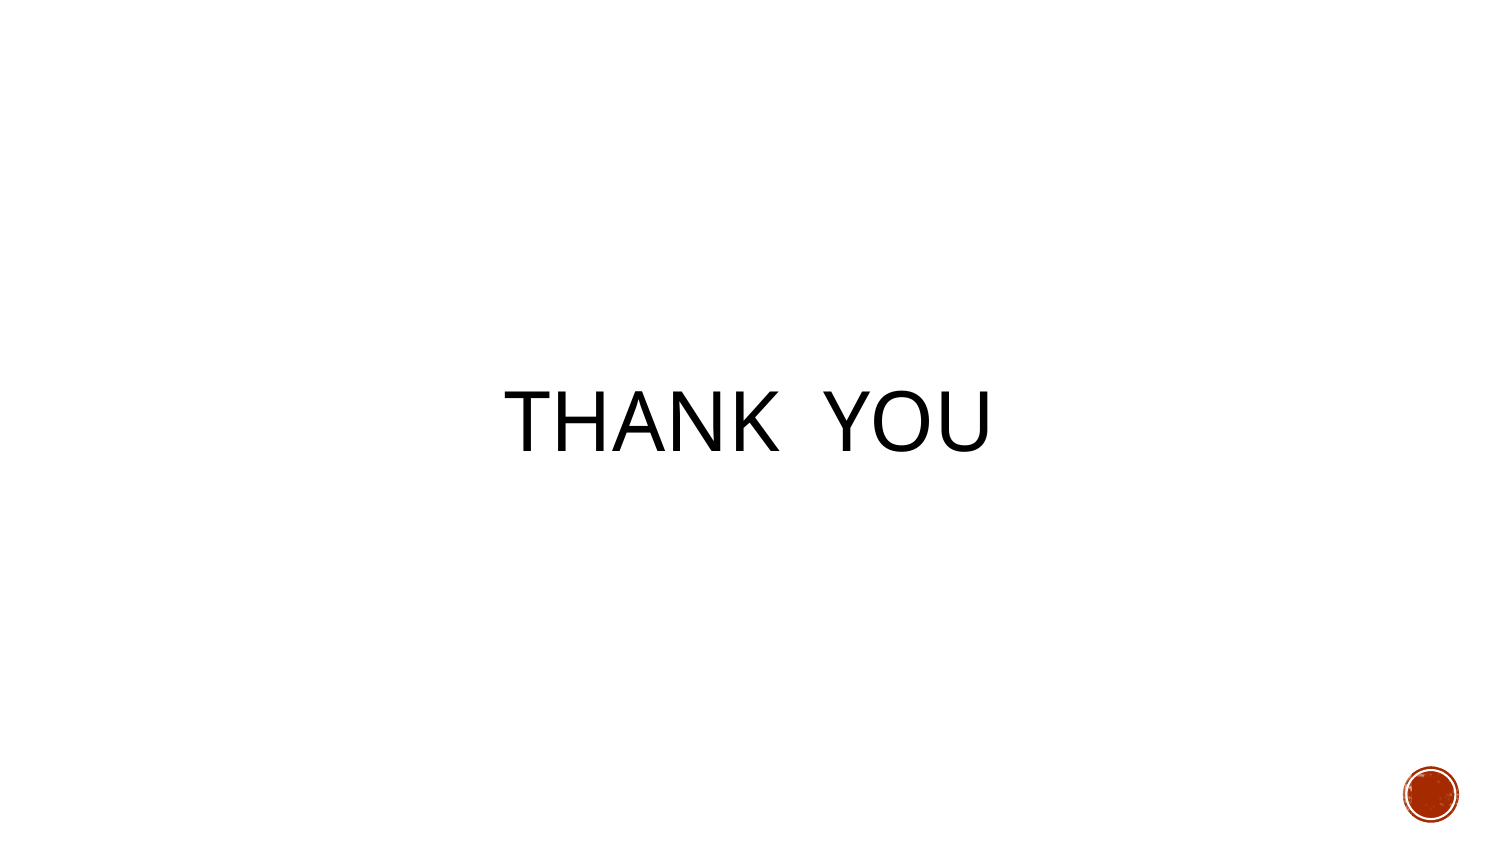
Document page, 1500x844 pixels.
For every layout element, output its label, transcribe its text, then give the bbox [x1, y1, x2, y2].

title THANK YOU [134, 274, 1366, 569]
